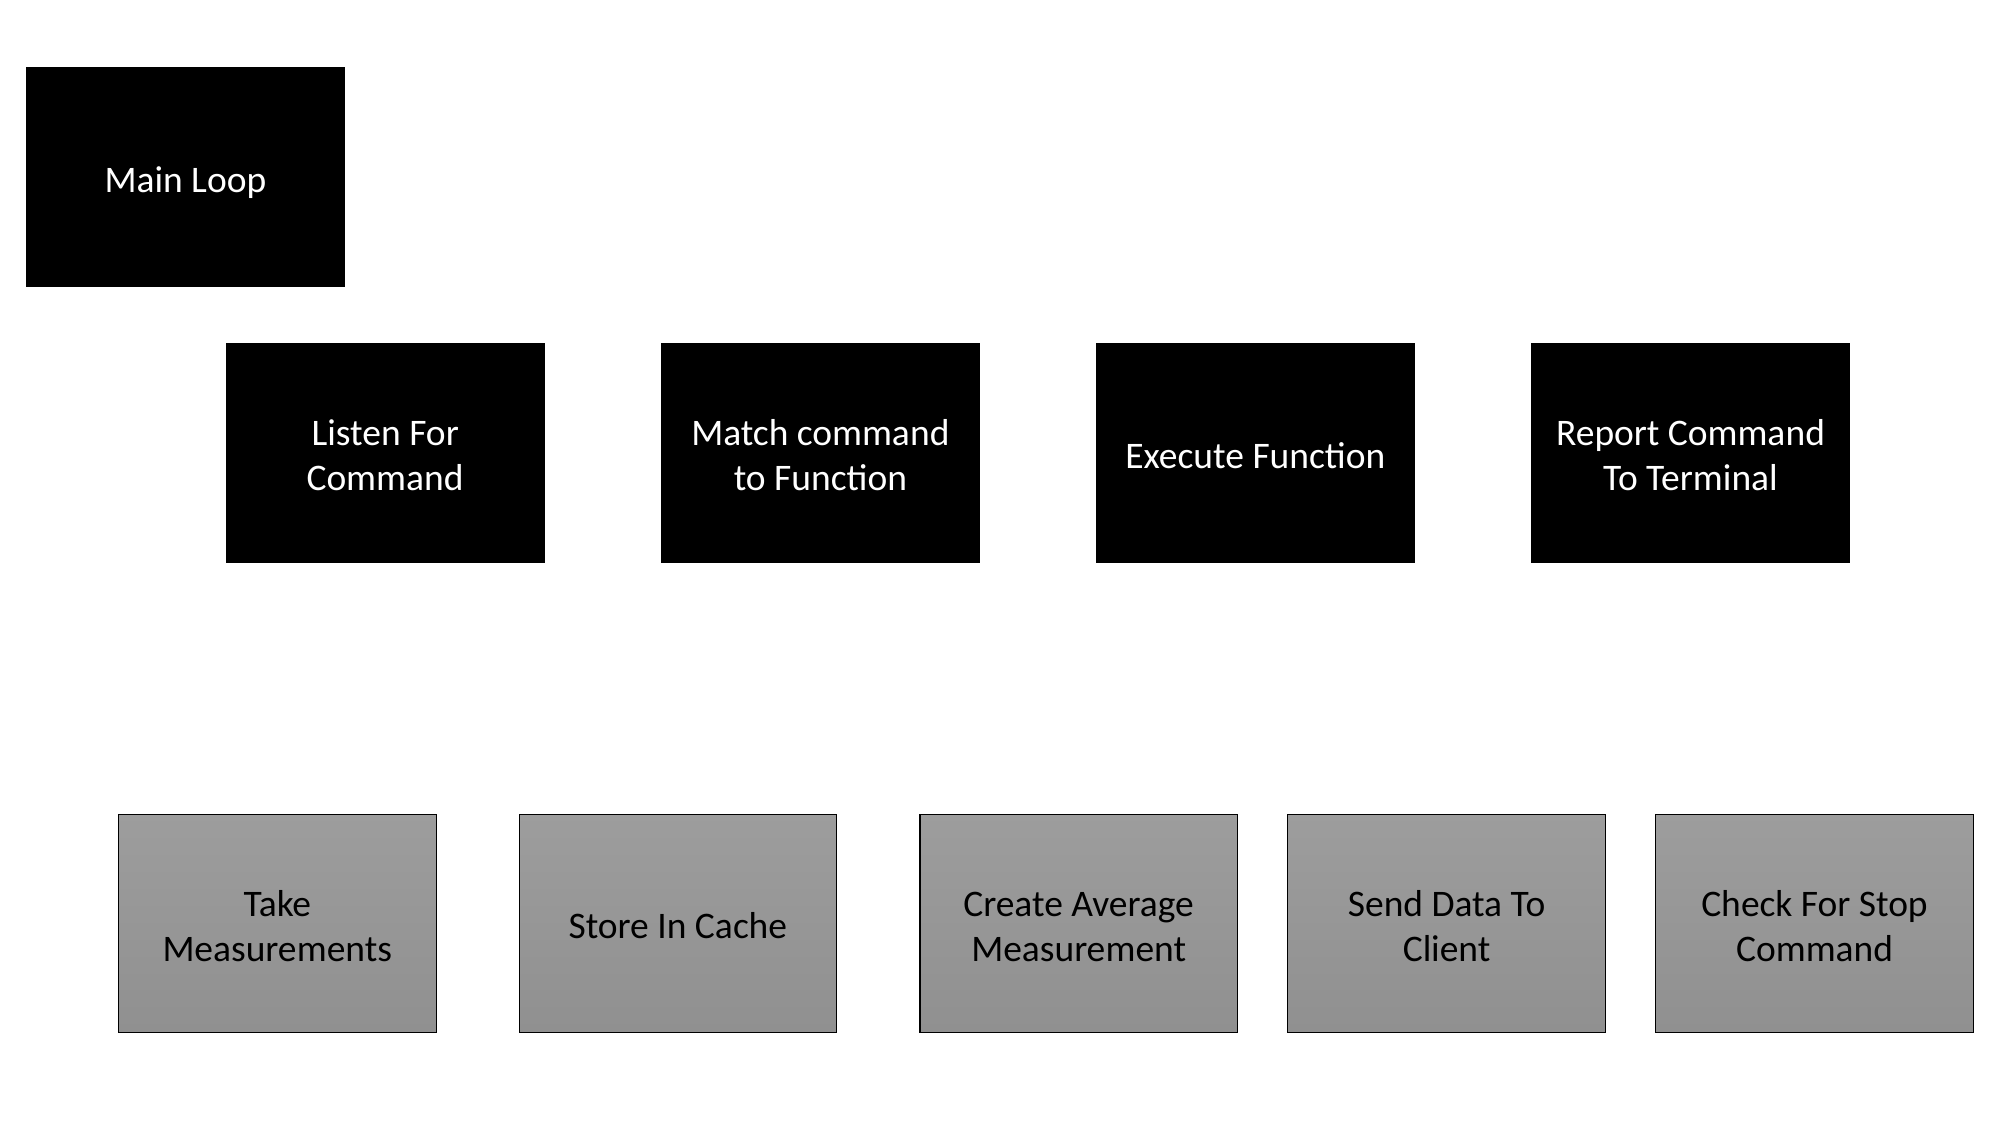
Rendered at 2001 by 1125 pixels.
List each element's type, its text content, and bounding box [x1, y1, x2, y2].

text_box Execute Function [1096, 343, 1415, 563]
text_box Send Data To Client [1287, 814, 1606, 1033]
text_box Create Average Measurement [919, 814, 1238, 1033]
text_box Store In Cache [519, 814, 837, 1033]
text_box Report Command To Terminal [1531, 343, 1850, 563]
text_box Match command to Function [661, 343, 980, 563]
text_box Take Measurements [118, 814, 437, 1033]
text_box Listen For Command [226, 343, 545, 563]
text_box Check For Stop Command [1655, 814, 1974, 1033]
text_box Main Loop [26, 67, 345, 287]
